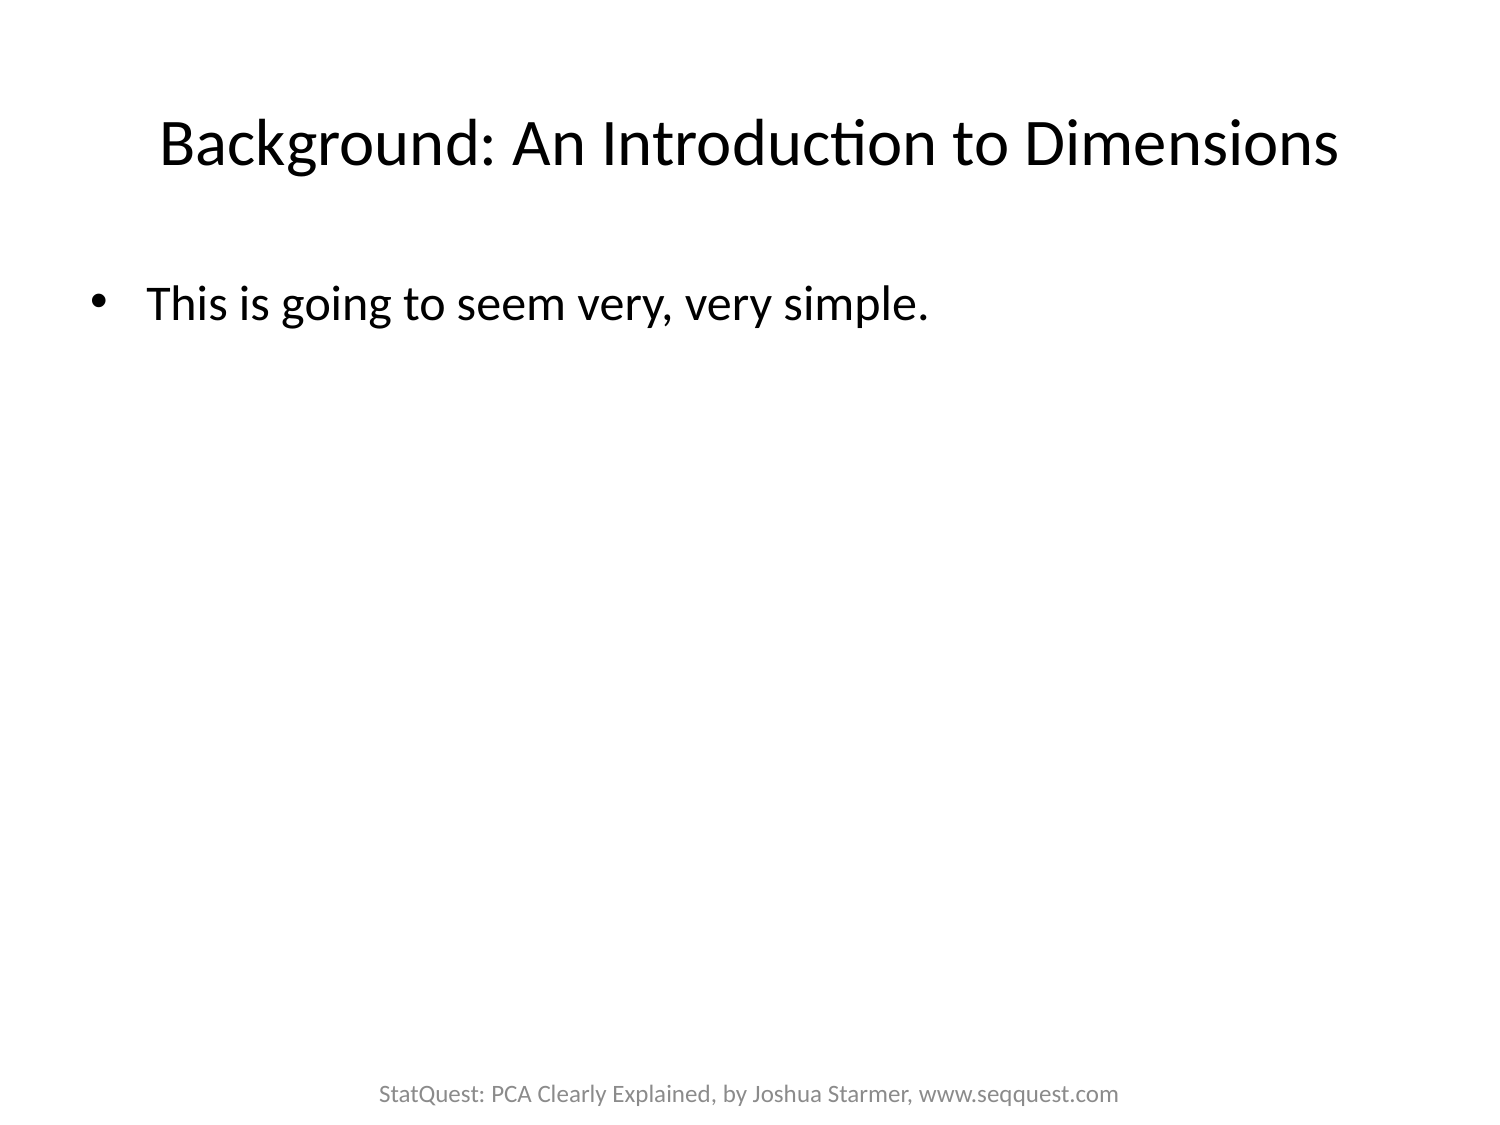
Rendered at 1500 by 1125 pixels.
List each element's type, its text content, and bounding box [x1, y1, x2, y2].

list This is going to seem very, very simple. [75, 262, 1425, 1005]
footer StatQuest: PCA Clearly Explained, by Joshua Starmer, www.seqquest.com [281, 1062, 1219, 1123]
title Background: An Introduction to Dimensions [75, 45, 1425, 233]
